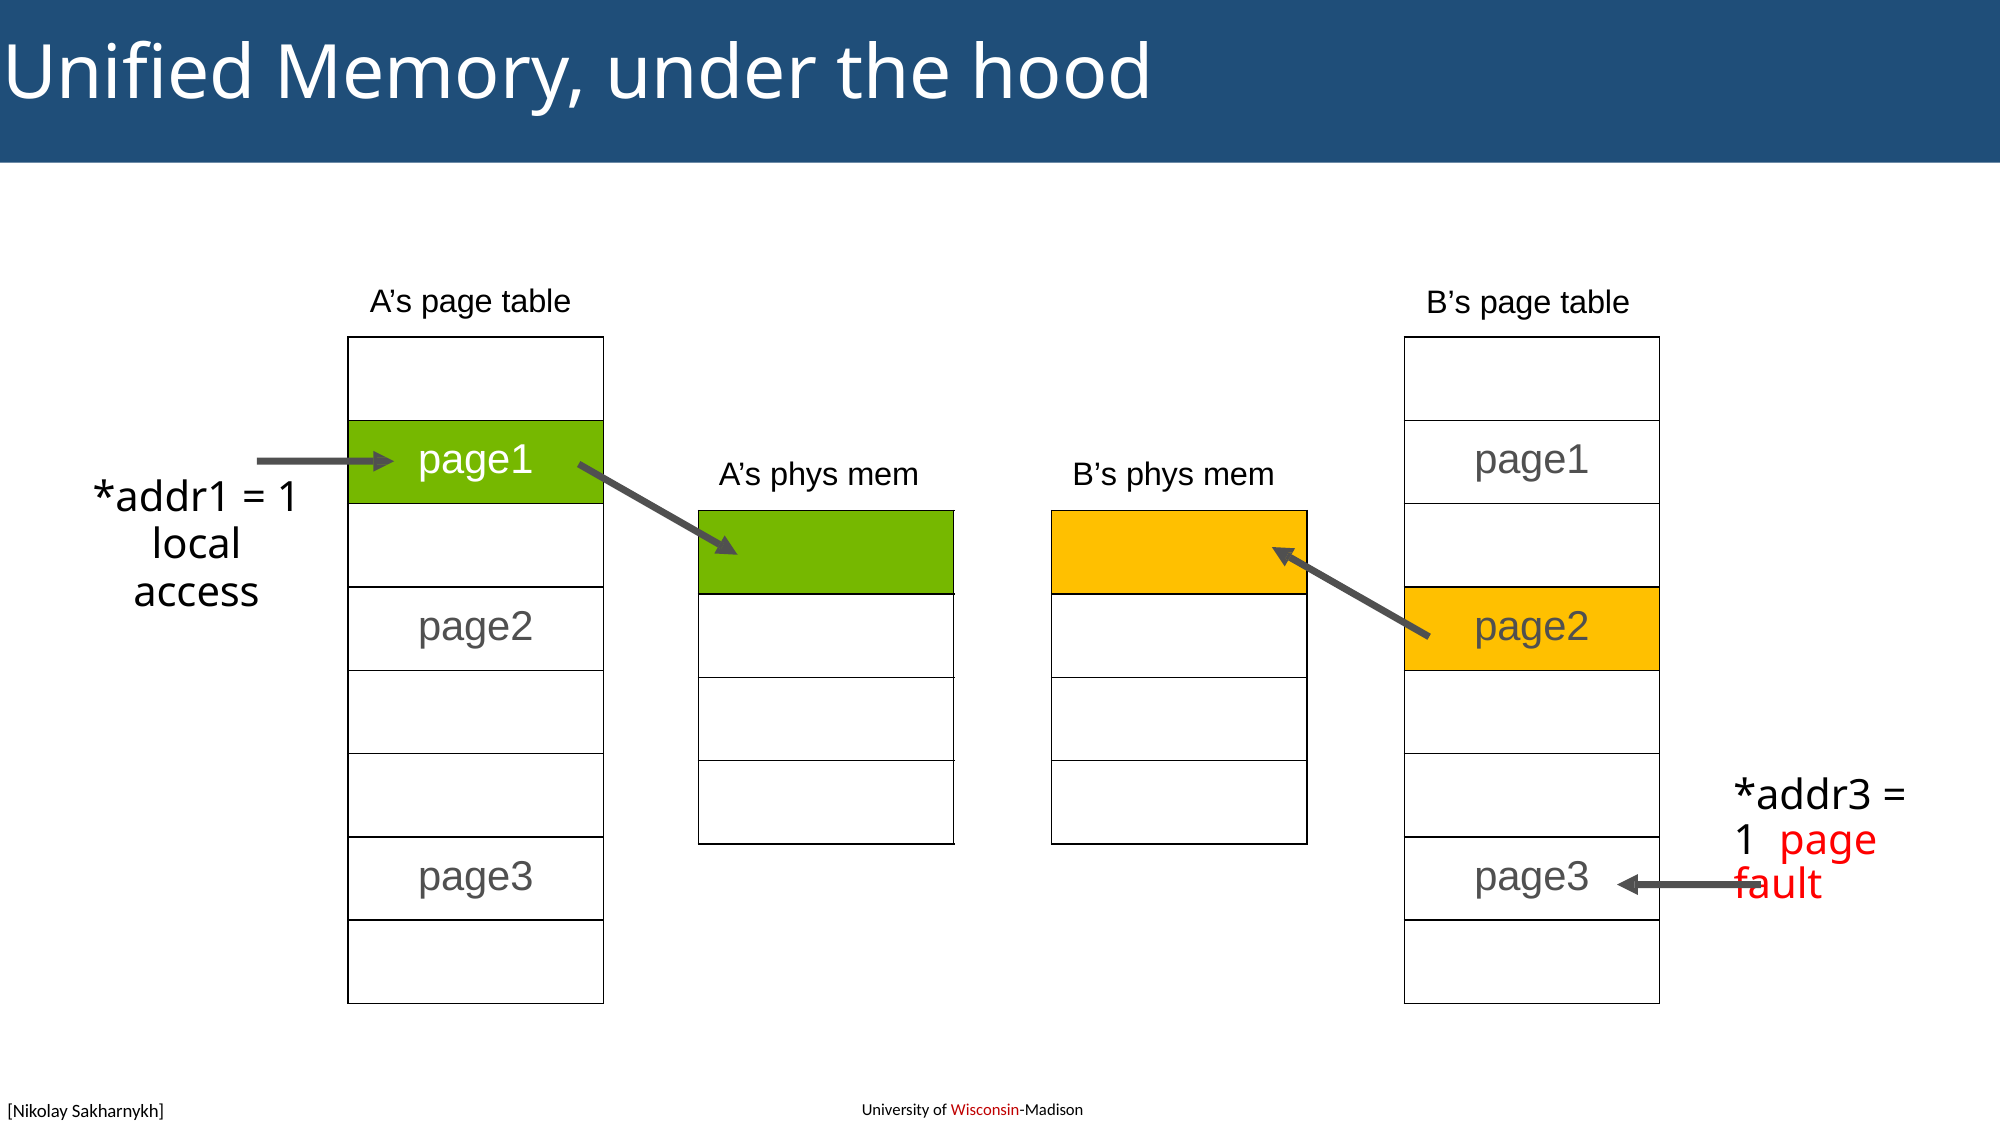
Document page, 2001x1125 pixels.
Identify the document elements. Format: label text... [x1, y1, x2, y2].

text_box B’s page table [1423, 279, 1634, 321]
text_box B’s phys mem [1069, 450, 1279, 492]
table_cell page1 [1405, 421, 1659, 503]
text_box *addr1 = 1 local access [83, 469, 310, 615]
table_cell page2 [1405, 588, 1659, 670]
table_cell [349, 671, 603, 753]
text_box A’s phys mem [716, 450, 925, 492]
table_cell page3 [349, 838, 603, 919]
text_box *addr3 = 1 page fault [1731, 764, 1927, 908]
table_cell [1405, 921, 1659, 1003]
table_cell page1 [349, 421, 603, 503]
text_box [1617, 874, 1761, 896]
table_header [349, 338, 603, 420]
text_box [1052, 511, 1307, 593]
table_cell [1405, 504, 1659, 586]
table_cell [349, 504, 603, 586]
text_box [699, 511, 953, 593]
table_cell page3 [1405, 838, 1659, 919]
text_box [1271, 547, 1431, 640]
text_box A’s page table [367, 277, 578, 320]
text_box [256, 450, 395, 472]
table_cell page2 [349, 588, 603, 670]
table_cell [1405, 671, 1659, 753]
table_cell [1405, 754, 1659, 836]
table_cell [349, 754, 603, 836]
title Unified Memory, under the hood [0, 0, 2000, 163]
table_header [1405, 338, 1659, 420]
table_cell [349, 921, 603, 1003]
text_box [576, 461, 738, 555]
